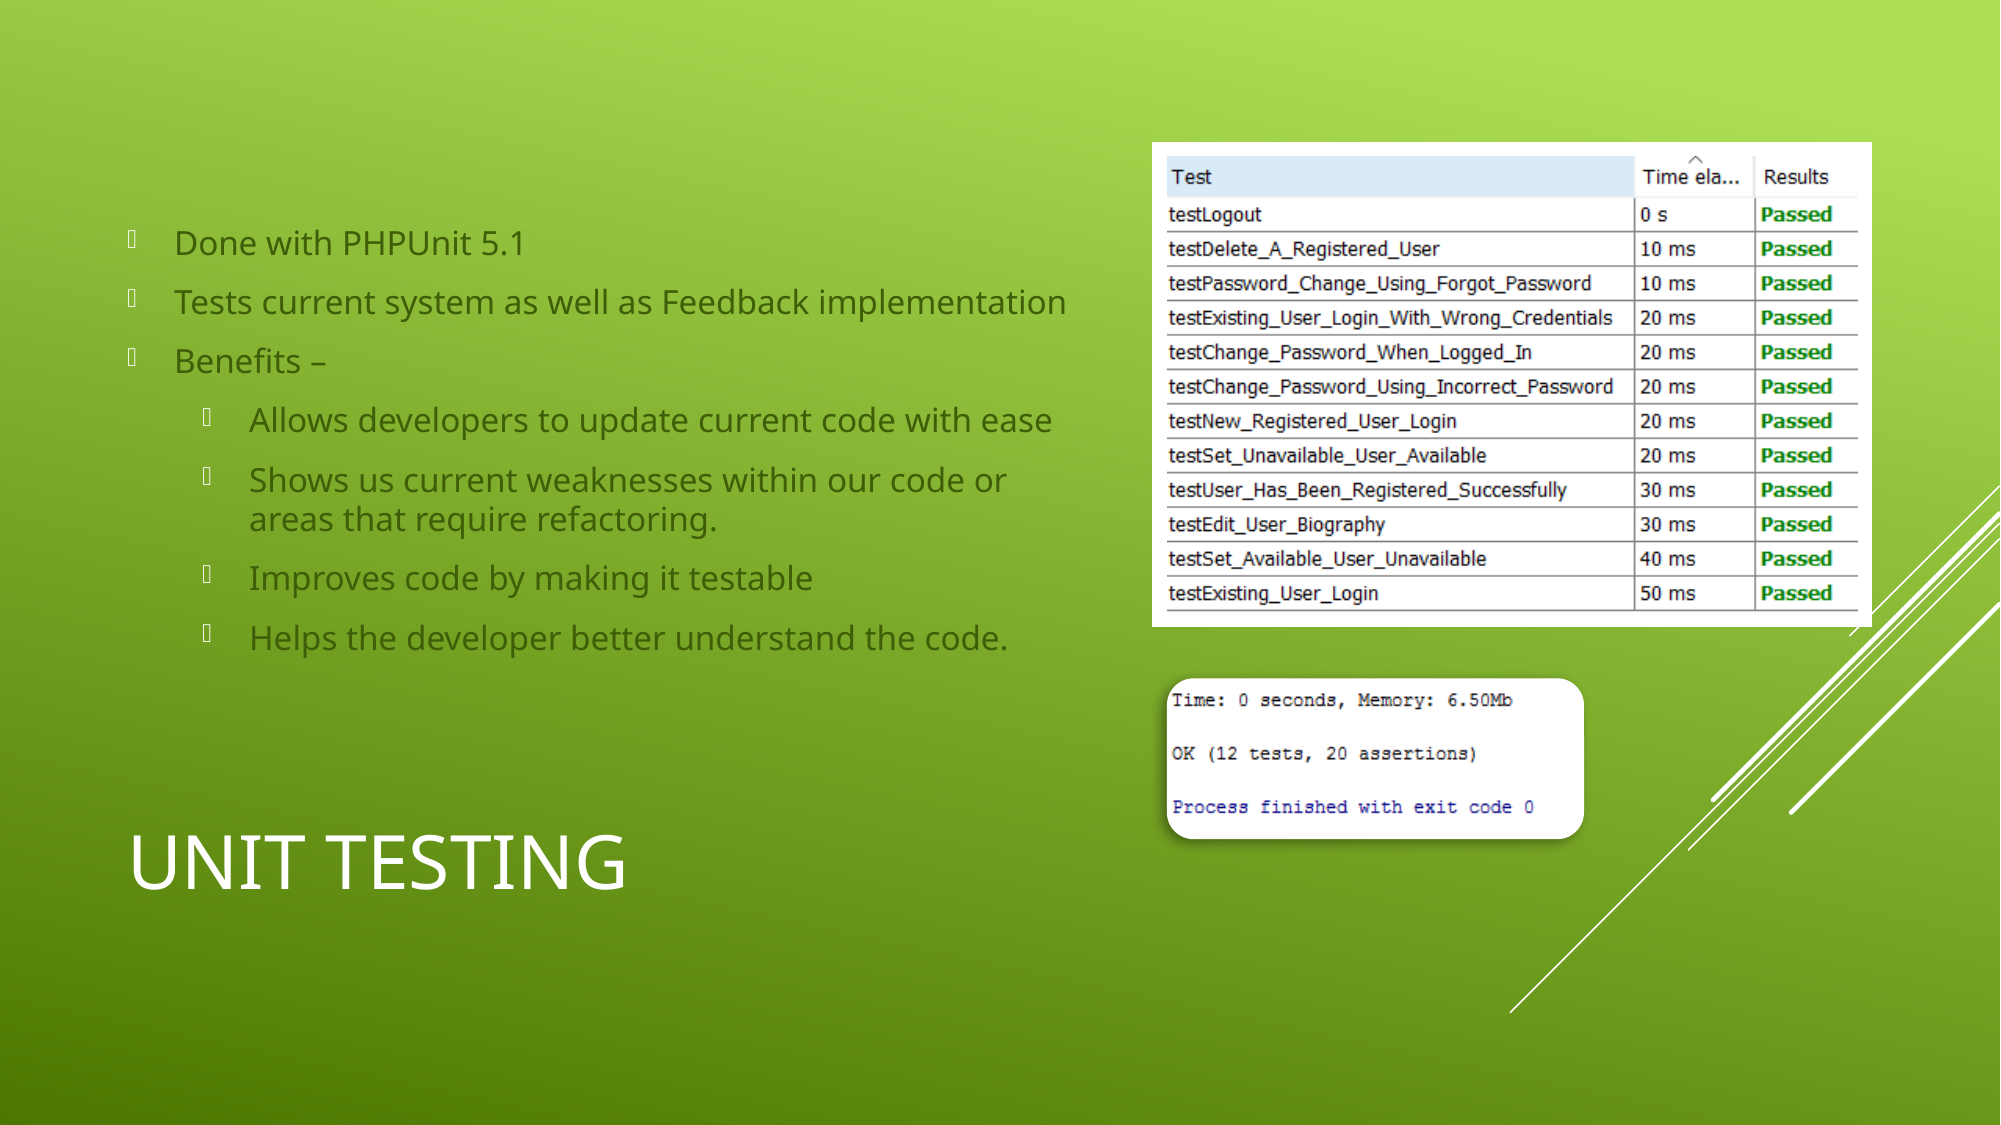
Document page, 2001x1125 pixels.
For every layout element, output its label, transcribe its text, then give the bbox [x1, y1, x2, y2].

list Done with PHPUnit 5.1 Tests current system as well as Feedback implementation Benefits – Allows developers to update current code with ease Shows us current weaknesses within our code or areas that require refactoring. Improves code by making it testable Helps the developer better understand the code. [112, 143, 1089, 737]
picture [1166, 678, 1585, 840]
title Unit testing [112, 736, 1513, 984]
picture [1166, 155, 1858, 613]
